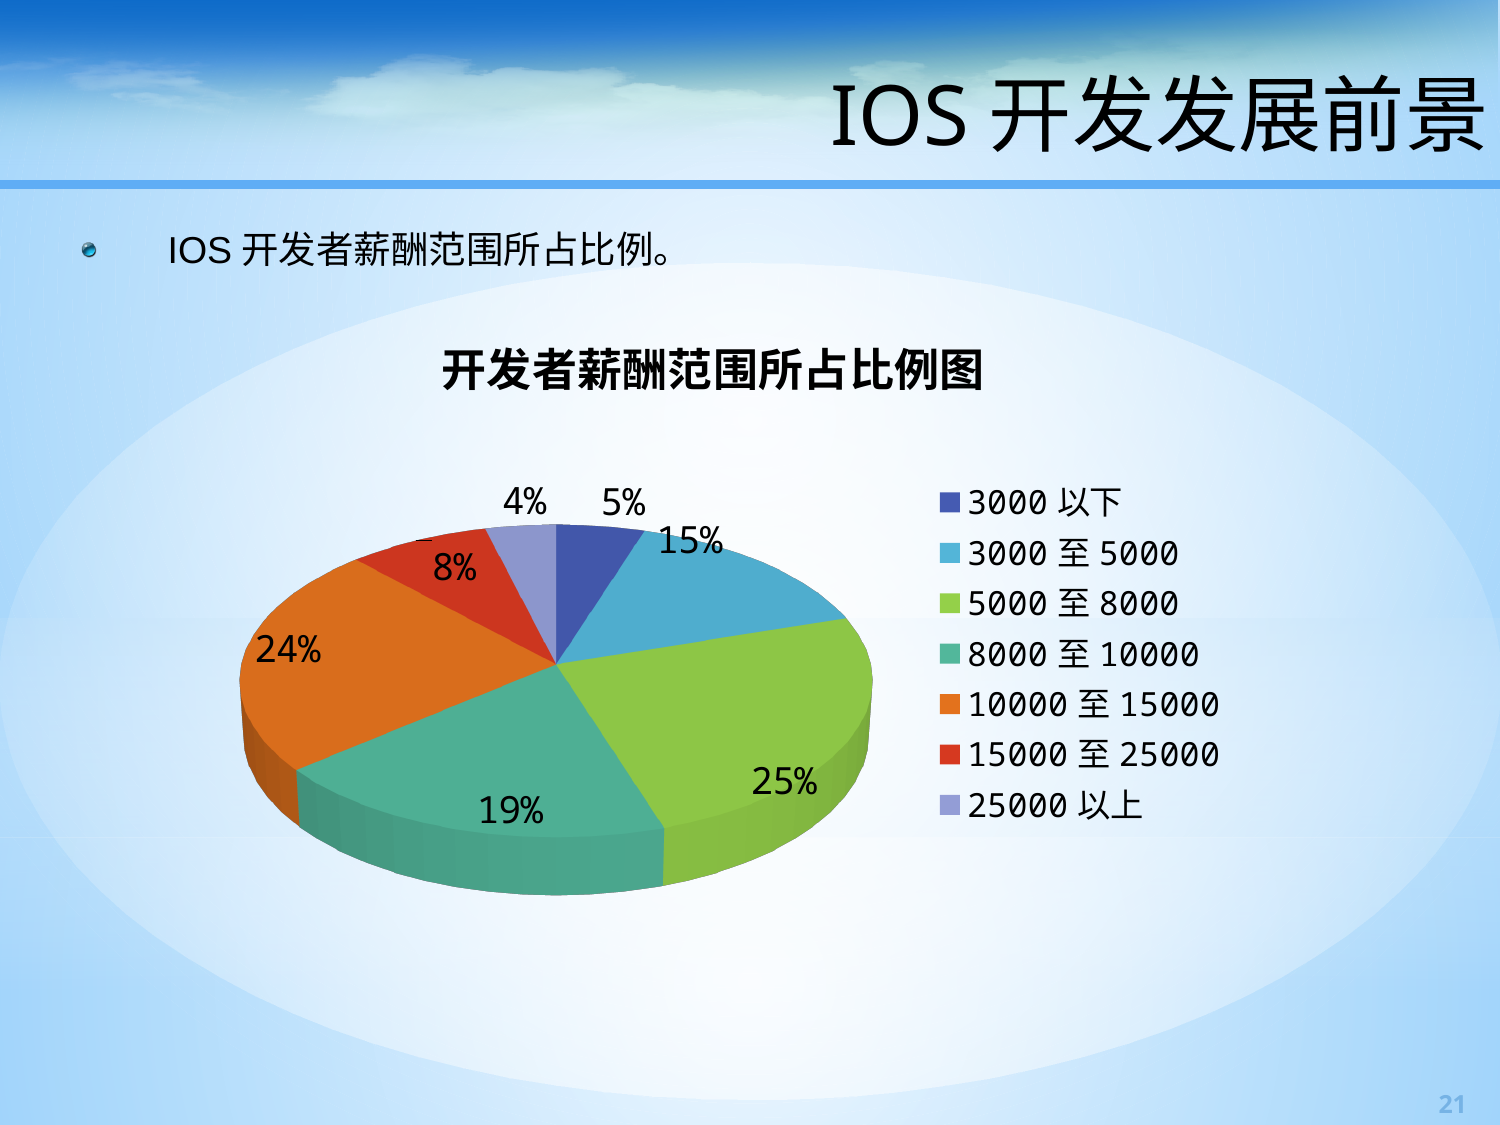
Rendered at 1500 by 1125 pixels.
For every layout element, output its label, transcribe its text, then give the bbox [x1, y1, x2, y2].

text_box IOS开发者薪酬范围所占比例。 [64, 196, 1424, 279]
picture [0, 0, 1500, 168]
text_box IOS开发发展前景 [815, 54, 1500, 244]
slide_number 20 [1387, 1081, 1500, 1125]
chart [182, 302, 1245, 1005]
picture [79, 239, 98, 258]
